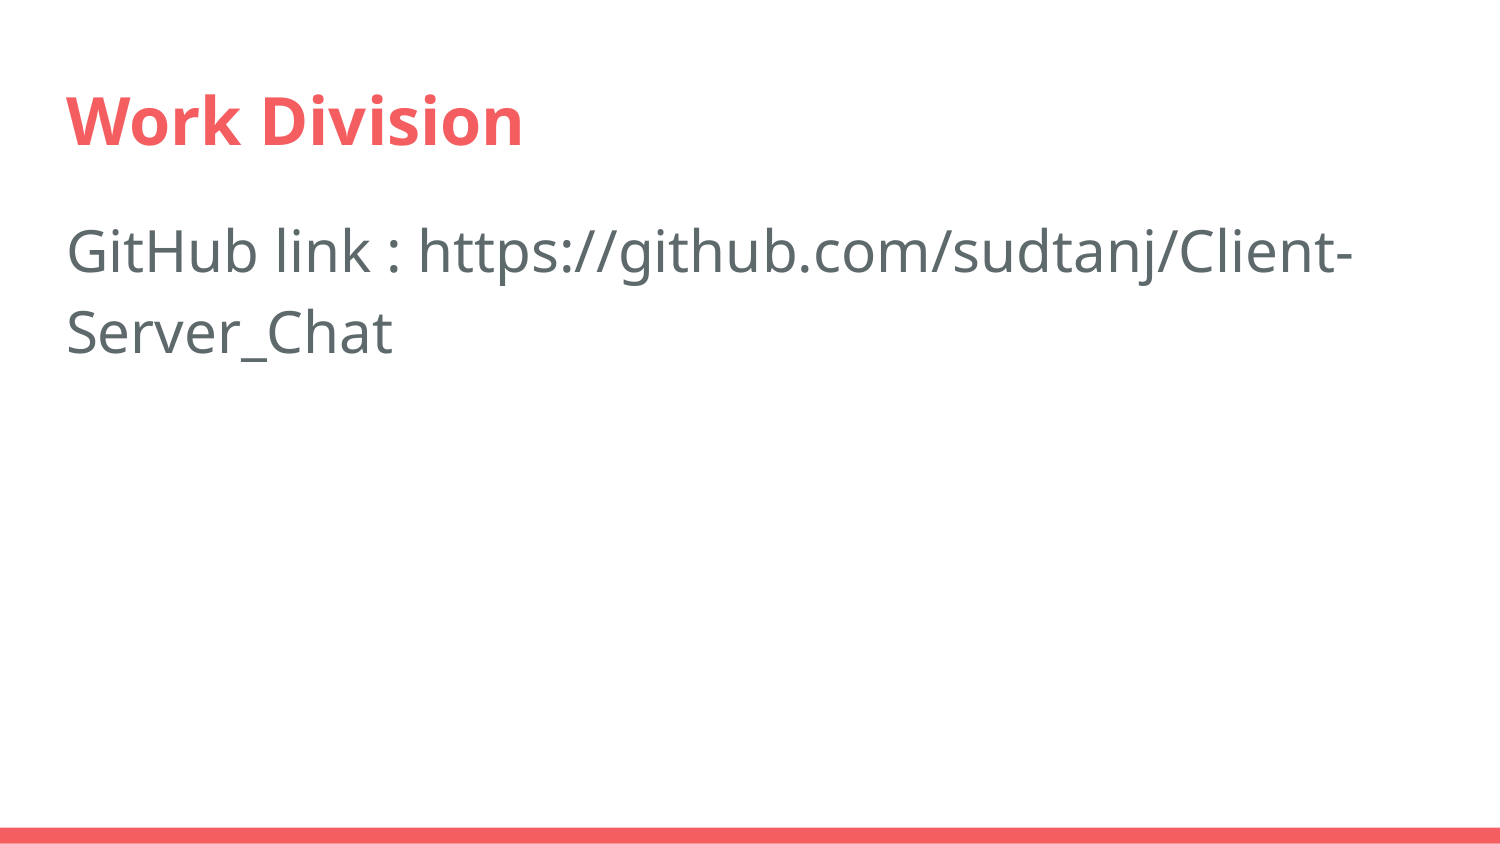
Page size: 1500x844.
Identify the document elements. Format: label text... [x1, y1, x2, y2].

title Work Division [51, 64, 1449, 167]
list GitHub link : https://github.com/sudtanj/Client-Server_Chat [51, 189, 1449, 750]
